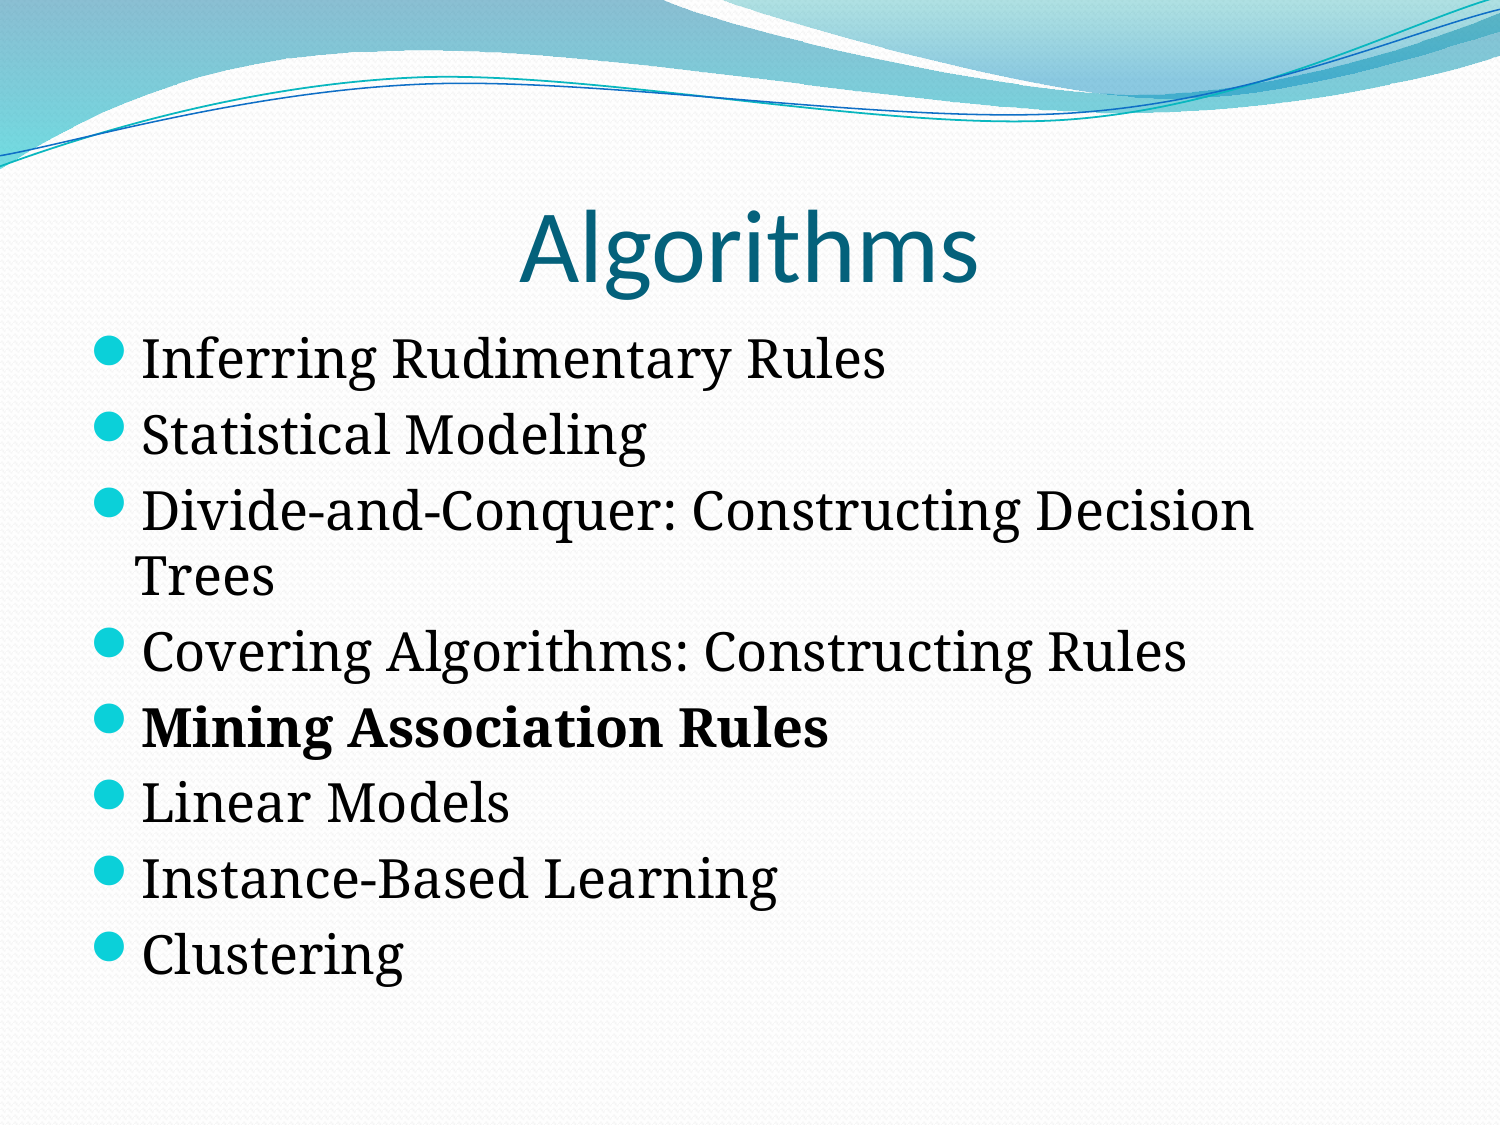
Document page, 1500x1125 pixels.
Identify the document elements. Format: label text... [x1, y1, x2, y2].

list Inferring Rudimentary Rules Statistical Modeling Divide-and-Conquer: Constructing Decision Trees Covering Algorithms: Constructing Rules Mining Association Rules Linear Models Instance-Based Learning Clustering [75, 317, 1425, 1038]
title Algorithms [75, 115, 1425, 303]
